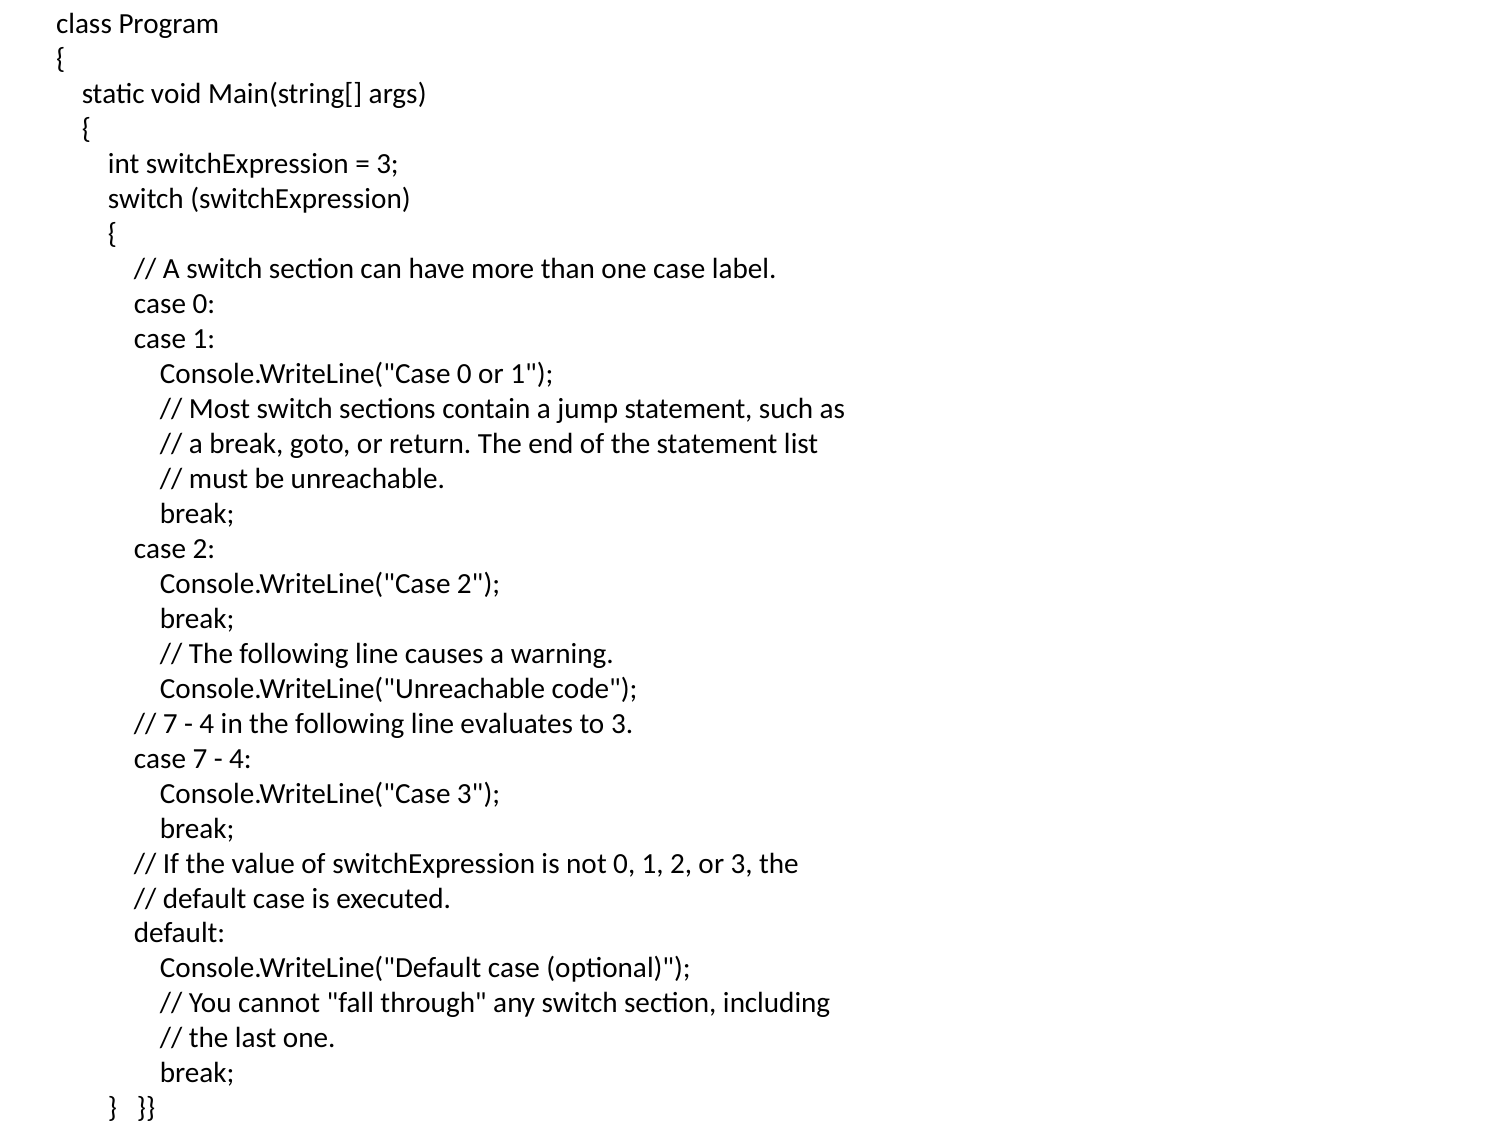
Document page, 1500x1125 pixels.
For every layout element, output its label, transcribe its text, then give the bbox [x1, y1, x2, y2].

text_box class Program { static void Main(string[] args) { int switchExpression = 3; switch (switchExpression) { // A switch section can have more than one case label. case 0: case 1: Console.WriteLine("Case 0 or 1"); // Most switch sections contain a jump statement, such as // a break, goto, or return. The end of the statement list // must be unreachable. break; case 2: Console.WriteLine("Case 2"); break; // The following line causes a warning. Console.WriteLine("Unreachable code"); // 7 - 4 in the following line evaluates to 3. case 7 - 4: Console.WriteLine("Case 3"); break; // If the value of switchExpression is not 0, 1, 2, or 3, the // default case is executed. default: Console.WriteLine("Default case (optional)"); // You cannot "fall through" any switch section, including // the last one. break; } }} [41, 0, 1329, 1125]
